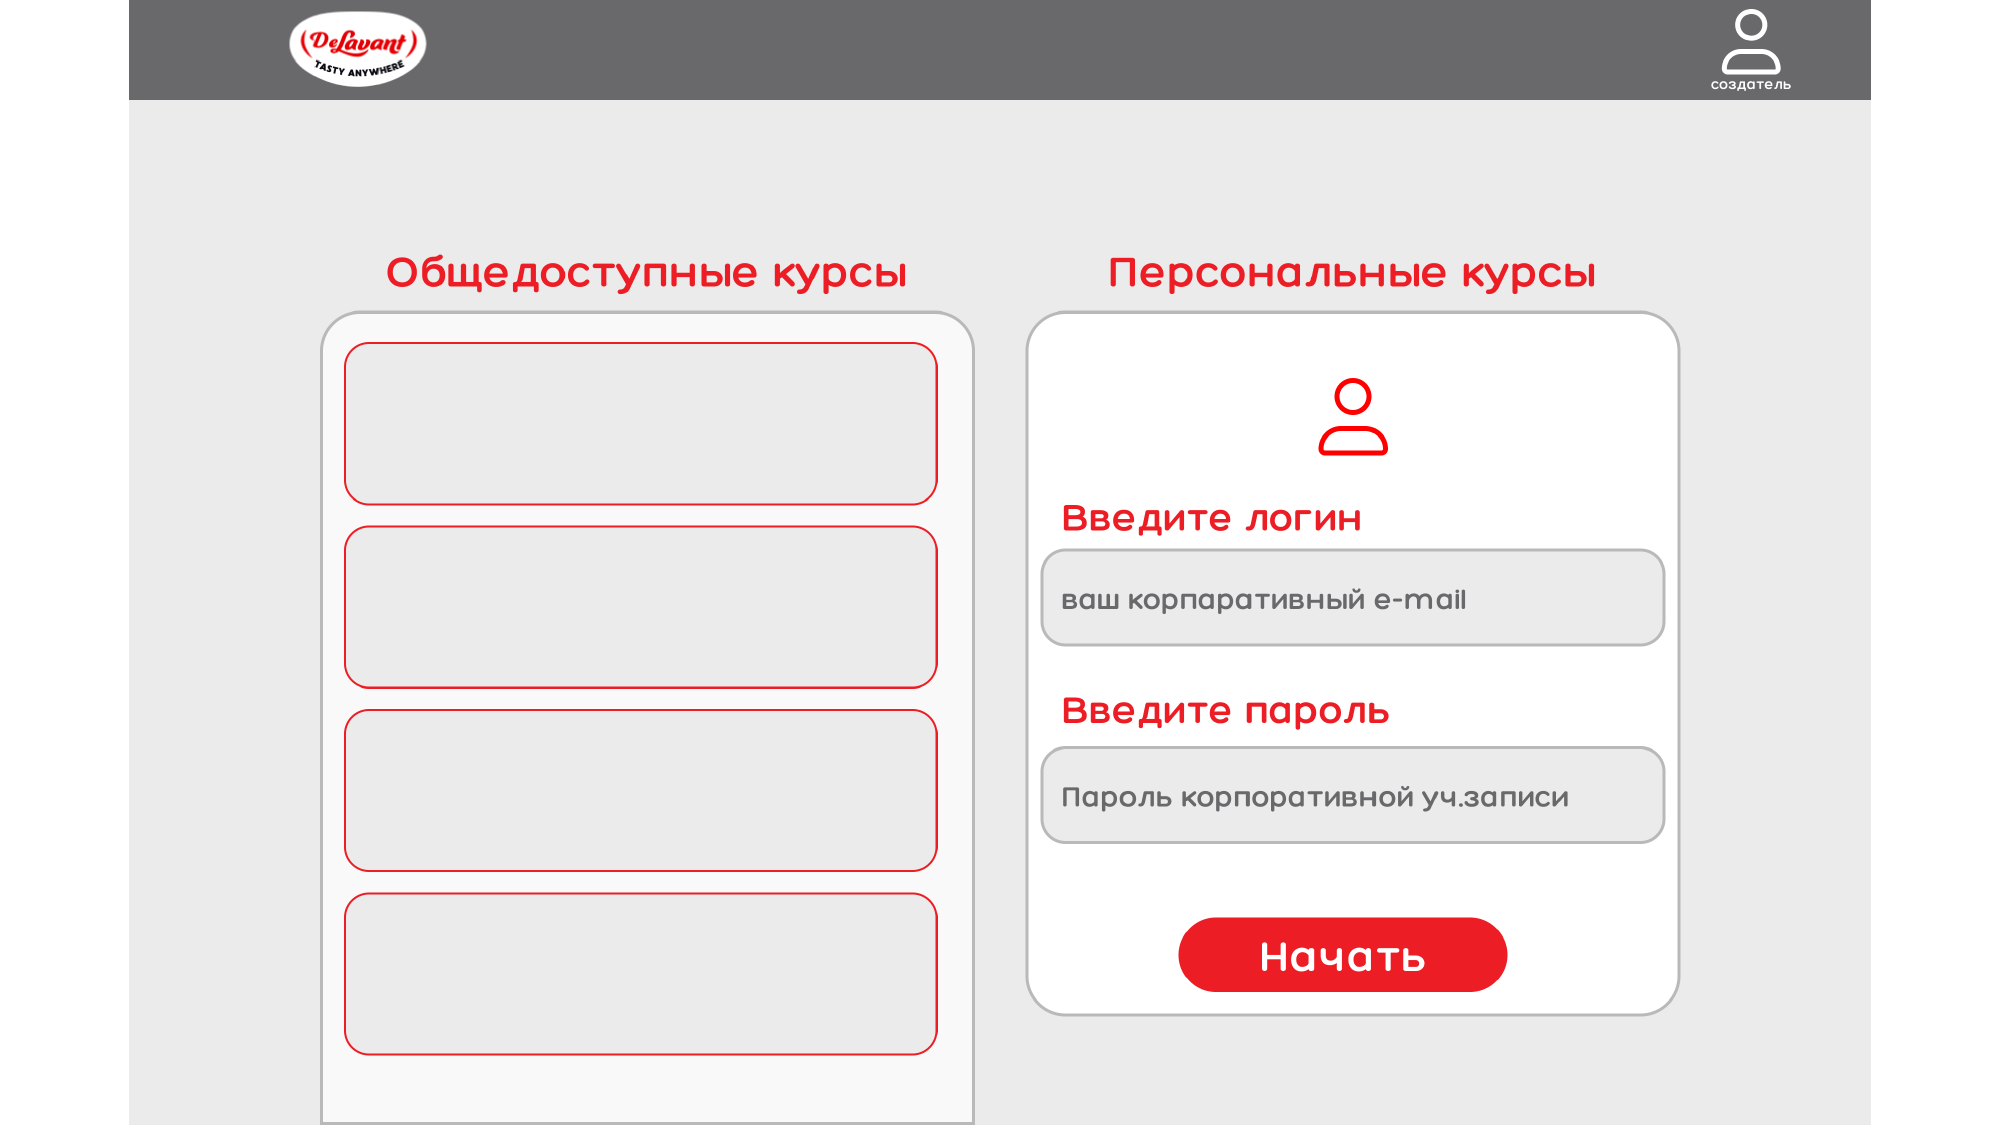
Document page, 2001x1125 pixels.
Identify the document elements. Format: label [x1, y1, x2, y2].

picture [129, 0, 1871, 1125]
